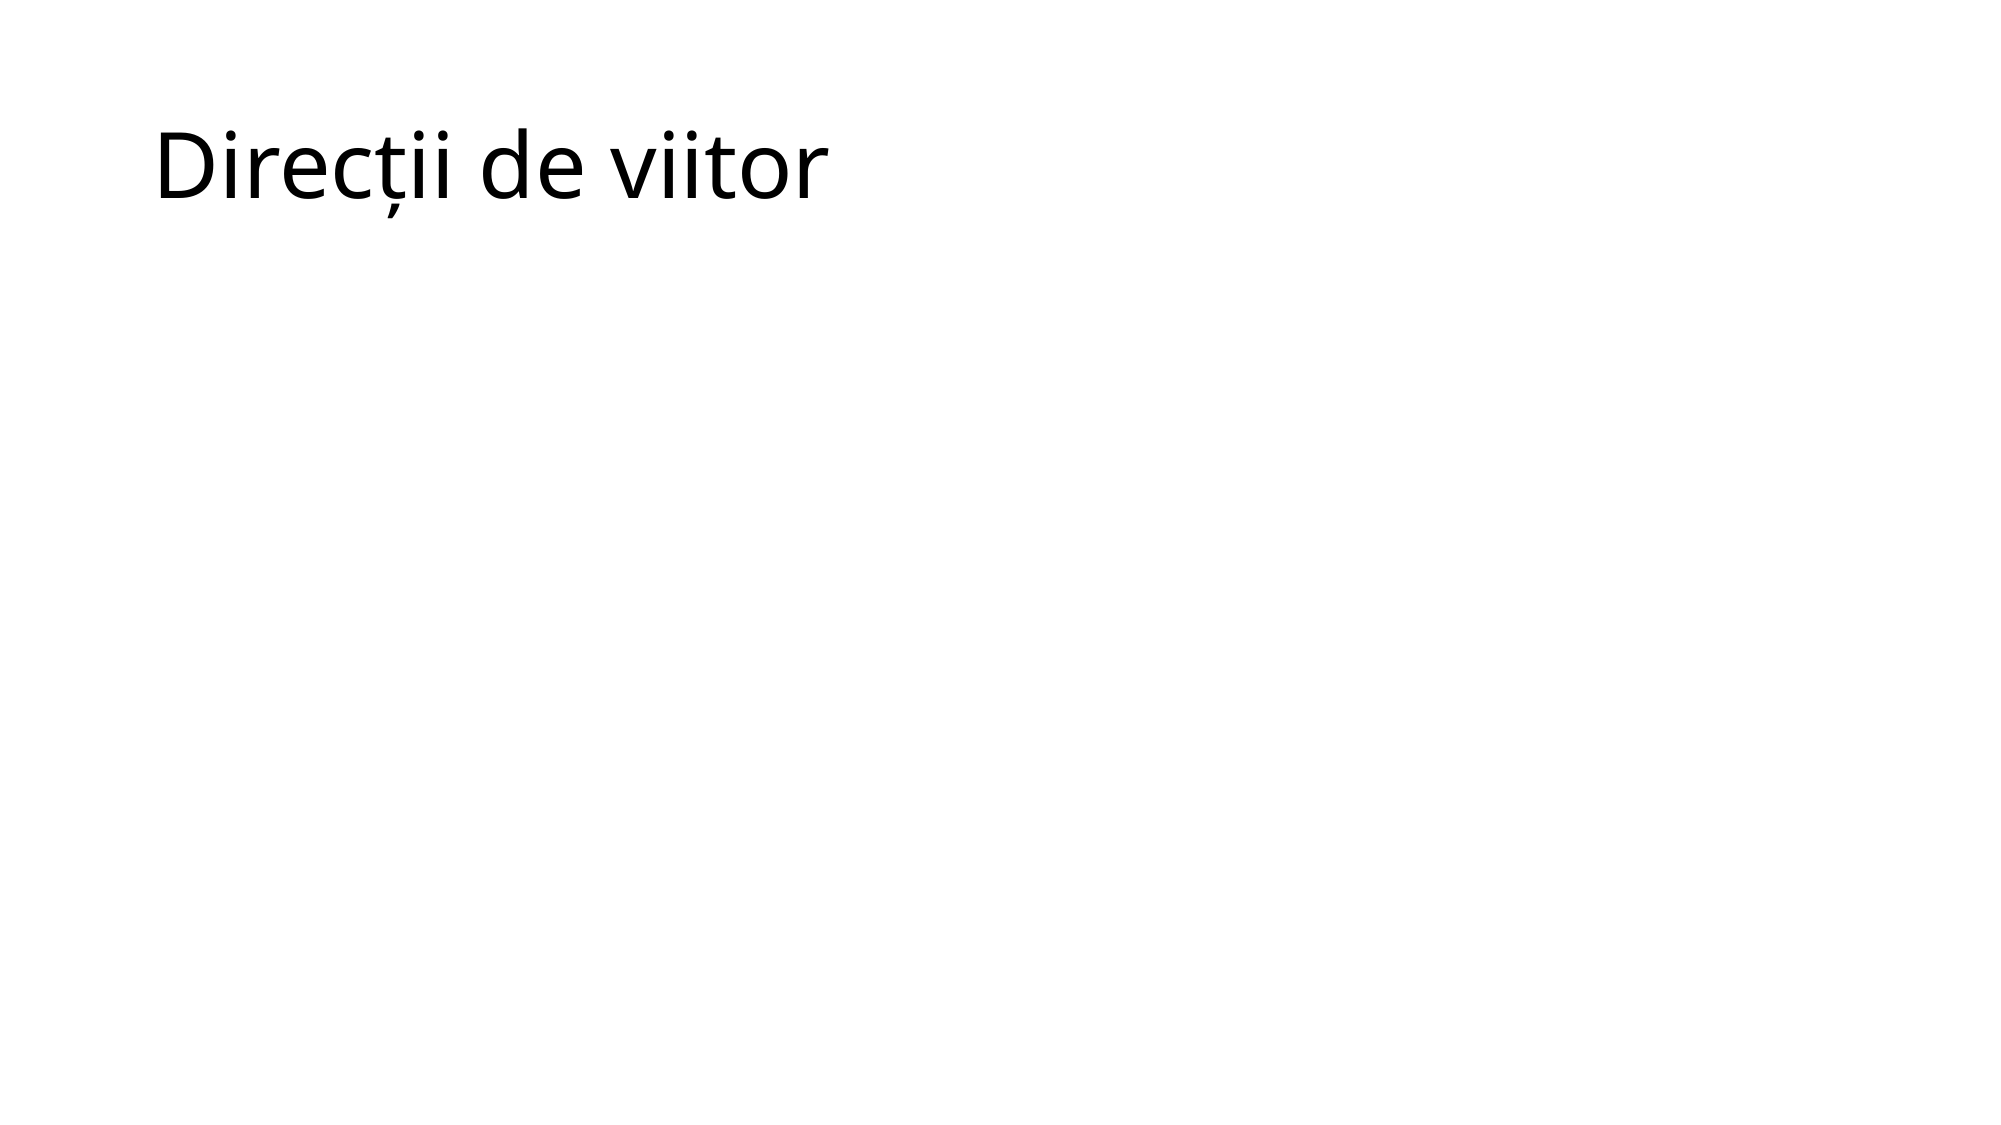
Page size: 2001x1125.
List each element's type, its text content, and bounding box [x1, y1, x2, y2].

title Direcții de viitor [137, 59, 1863, 278]
